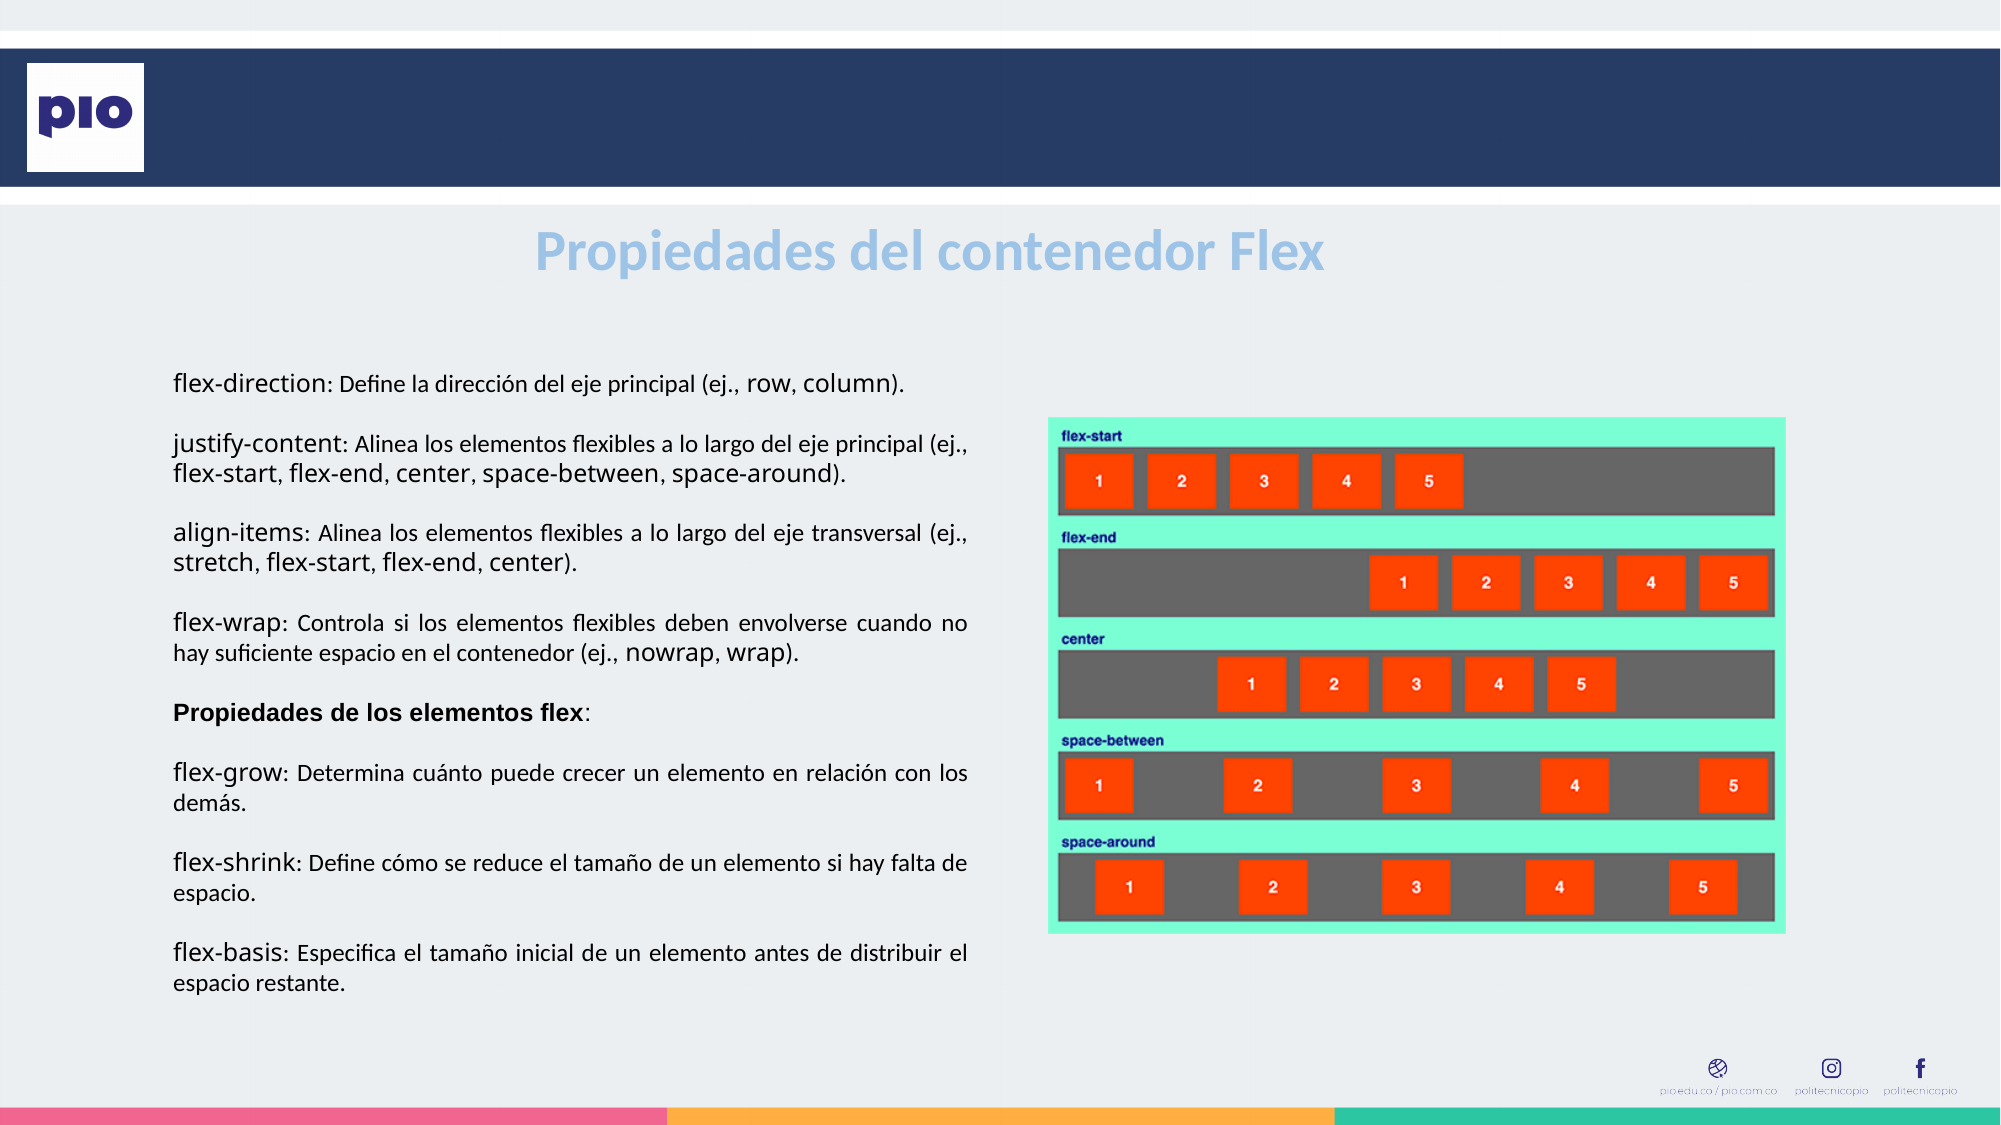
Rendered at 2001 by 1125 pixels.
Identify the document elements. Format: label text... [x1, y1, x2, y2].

picture [0, 0, 2001, 1125]
text_box flex-direction: Define la dirección del eje principal (ej., row, column). justify-content: Alinea los elementos flexibles a lo largo del eje principal (ej., flex-start, flex-end, center, space-between, space-around). align-items: Alinea los elementos flexibles a lo largo del eje transversal (ej., stretch, flex-start, flex-end, center). flex-wrap: Controla si los elementos flexibles deben envolverse cuando no hay suficiente espacio en el contenedor (ej., nowrap, wrap). Propiedades de los elementos flex: flex-grow: Determina cuánto puede crecer un elemento en relación con los demás. flex-shrink: Define cómo se reduce el tamaño de un elemento si hay falta de espacio. flex-basis: Especifica el tamaño inicial de un elemento antes de distribuir el espacio restante. [158, 359, 985, 1024]
text_box [44, 56, 171, 182]
text_box Propiedades del contenedor Flex [520, 204, 1476, 290]
